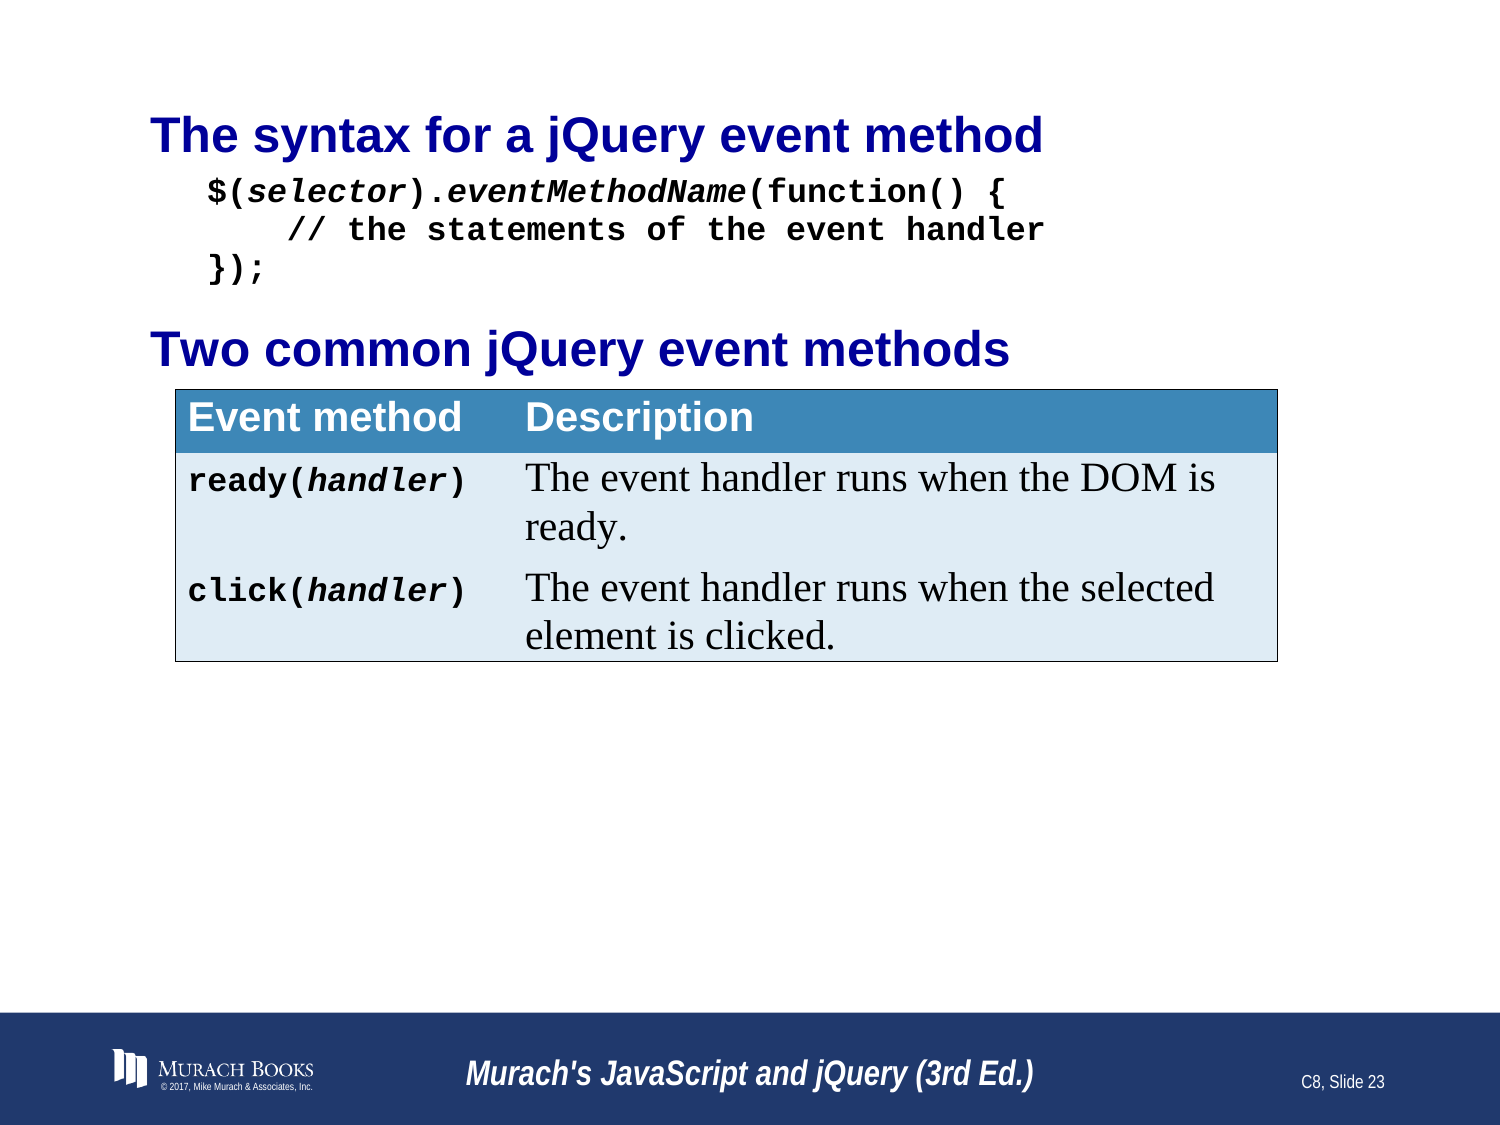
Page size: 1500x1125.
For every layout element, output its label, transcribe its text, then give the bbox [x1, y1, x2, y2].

footer © 2017, Mike Murach & Associates, Inc. [12, 1025, 463, 1100]
slide_number Murach's JavaScript and jQuery (3rd Ed.) [463, 1025, 1050, 1100]
slide_number C8, Slide 23 [1087, 1025, 1400, 1100]
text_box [149, 174, 1350, 675]
title The syntax for a jQuery event method [150, 102, 1350, 164]
